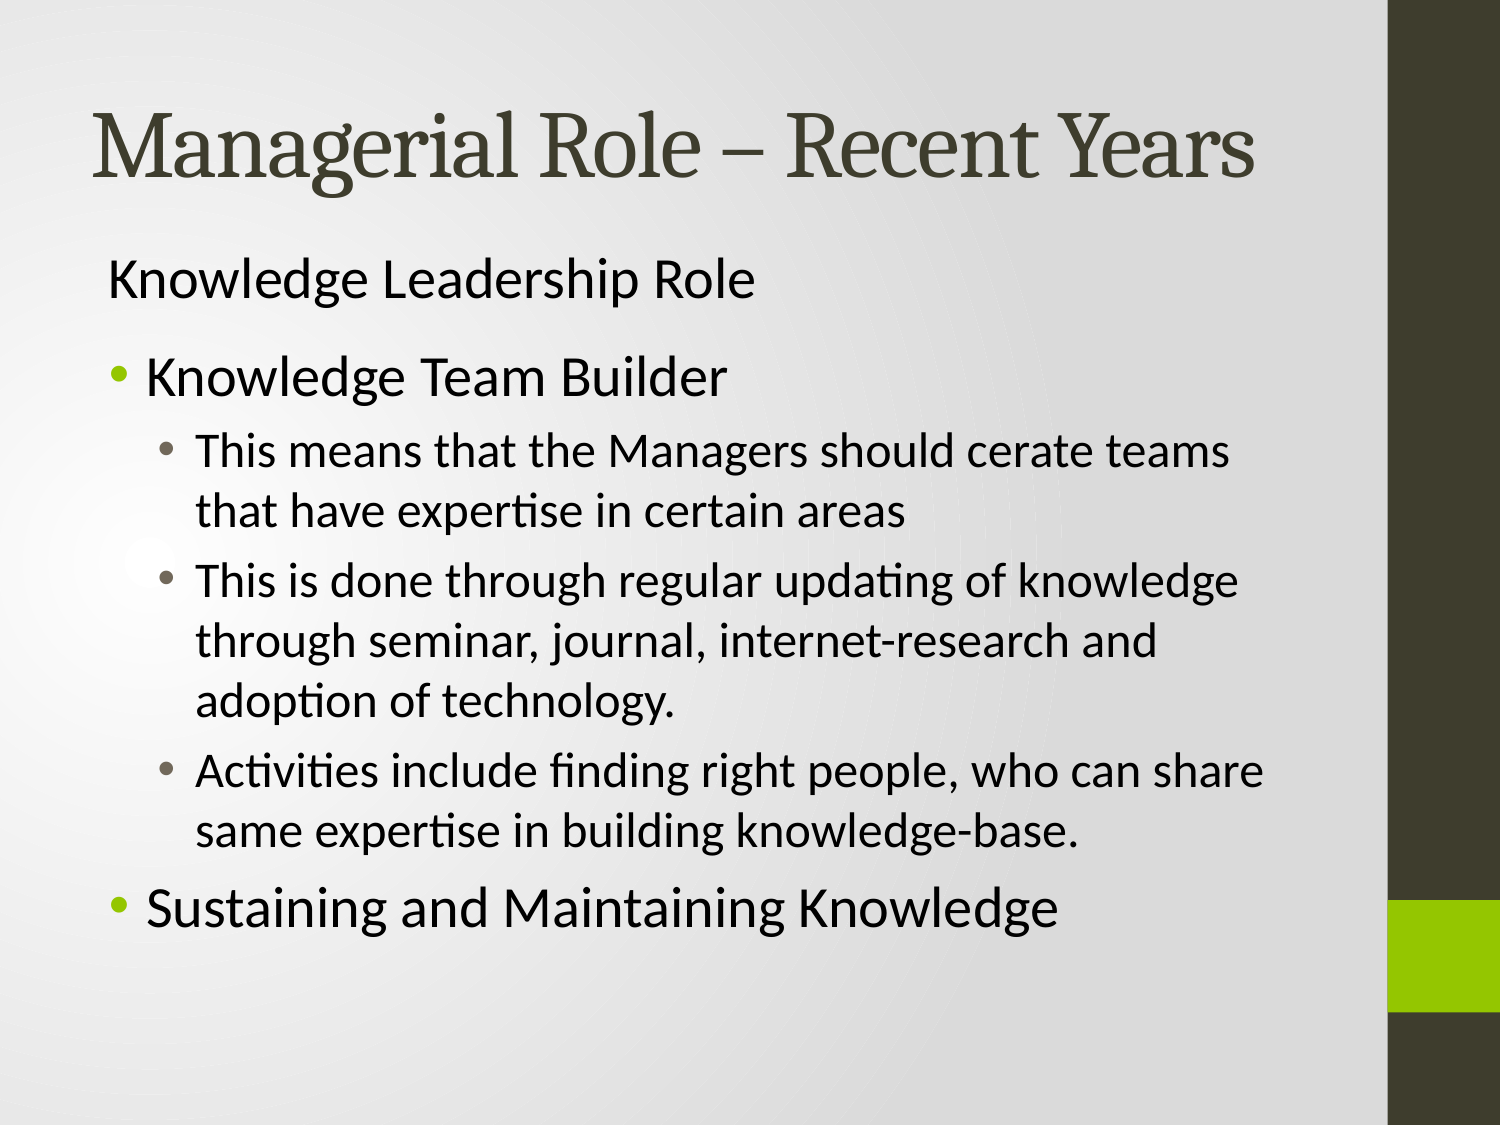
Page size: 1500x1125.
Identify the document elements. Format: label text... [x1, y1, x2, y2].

list Knowledge Leadership Role [75, 232, 1288, 330]
list Knowledge Team Builder This means that the Managers should cerate teams that have expertise in certain areas This is done through regular updating of knowledge through seminar, journal, internet-research and adoption of technology. Activities include finding right people, who can share same expertise in building knowledge-base. Sustaining and Maintaining Knowledge [75, 330, 1325, 1005]
title Managerial Role – Recent Years [75, 45, 1325, 233]
